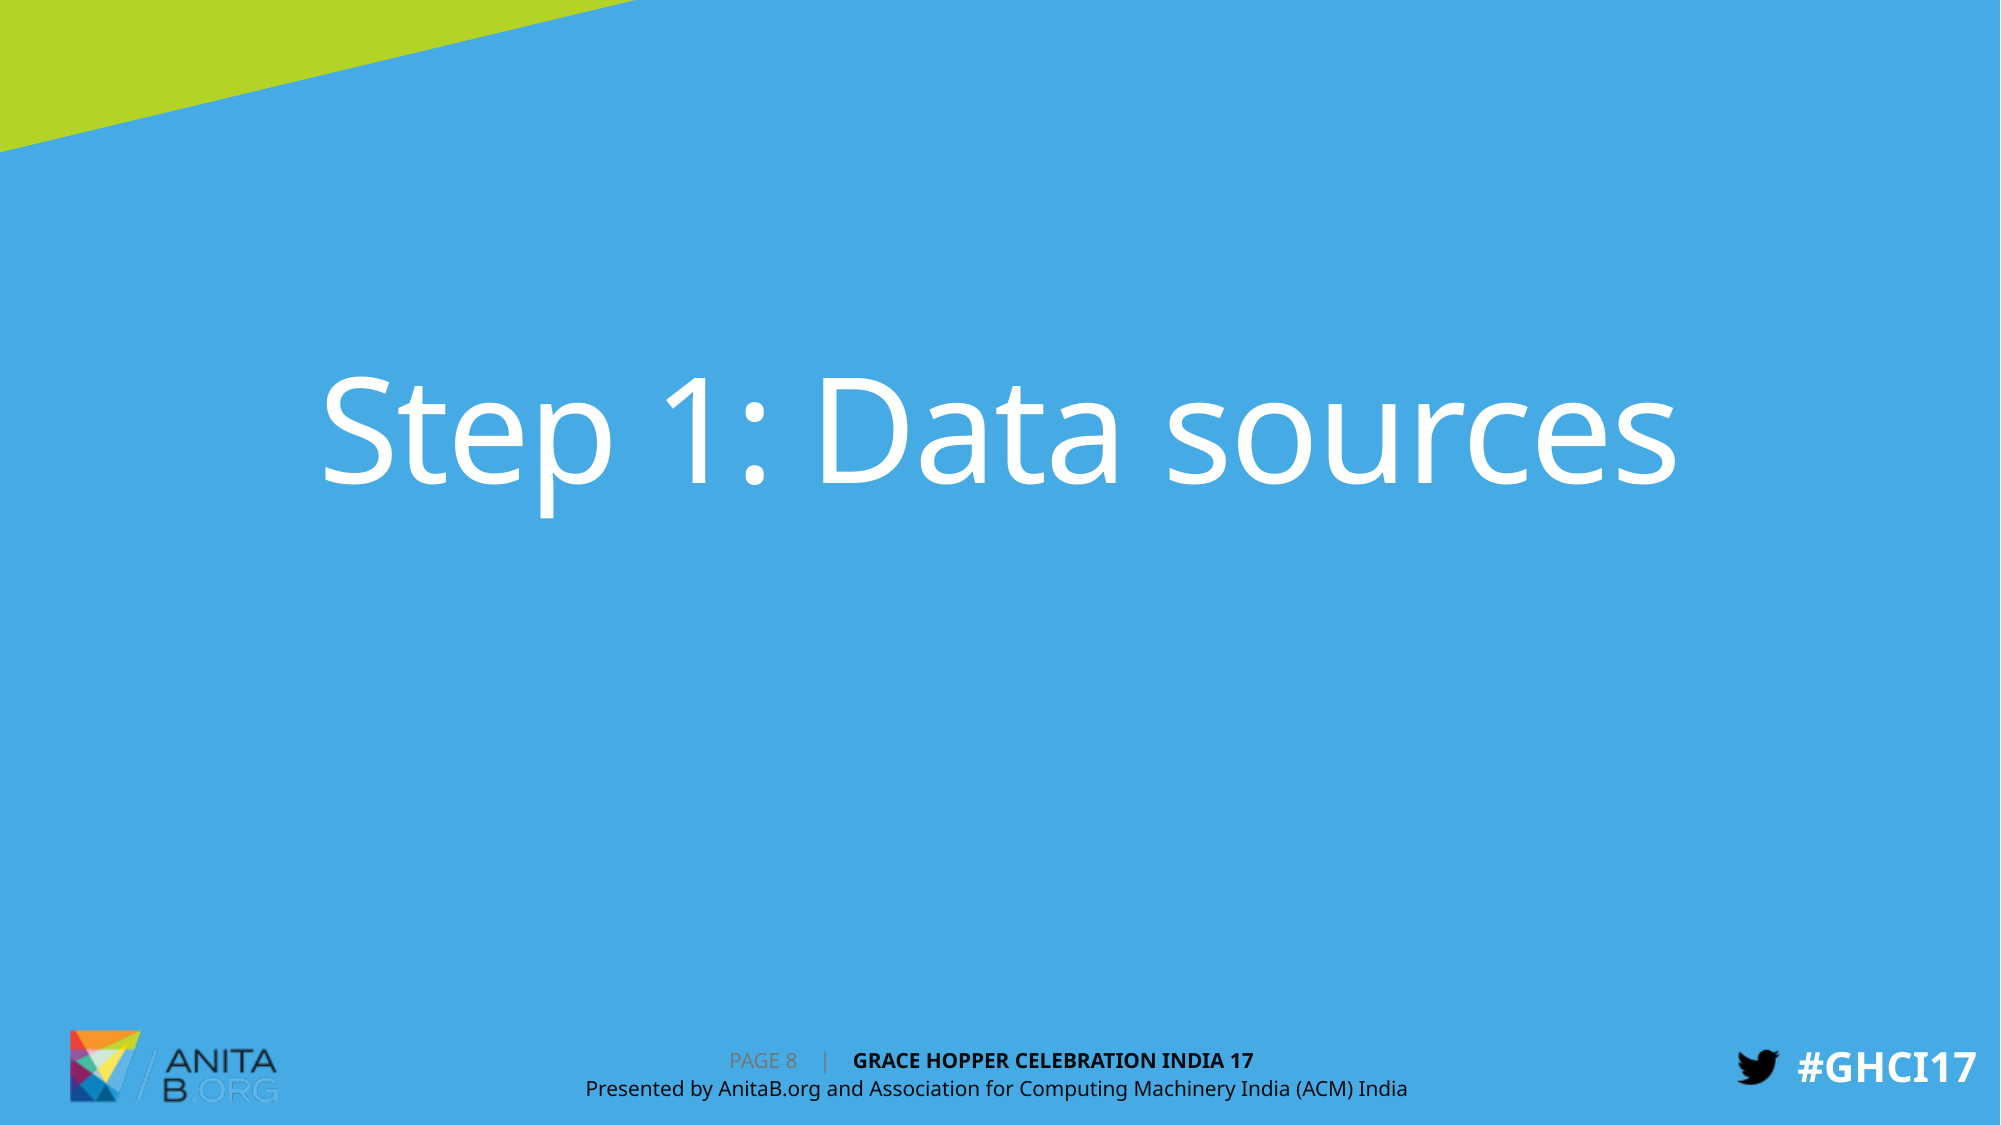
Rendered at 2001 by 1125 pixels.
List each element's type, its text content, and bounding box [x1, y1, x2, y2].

title Step 1: Data sources [44, 341, 1956, 532]
picture [70, 1030, 278, 1103]
picture [1737, 1046, 1780, 1089]
